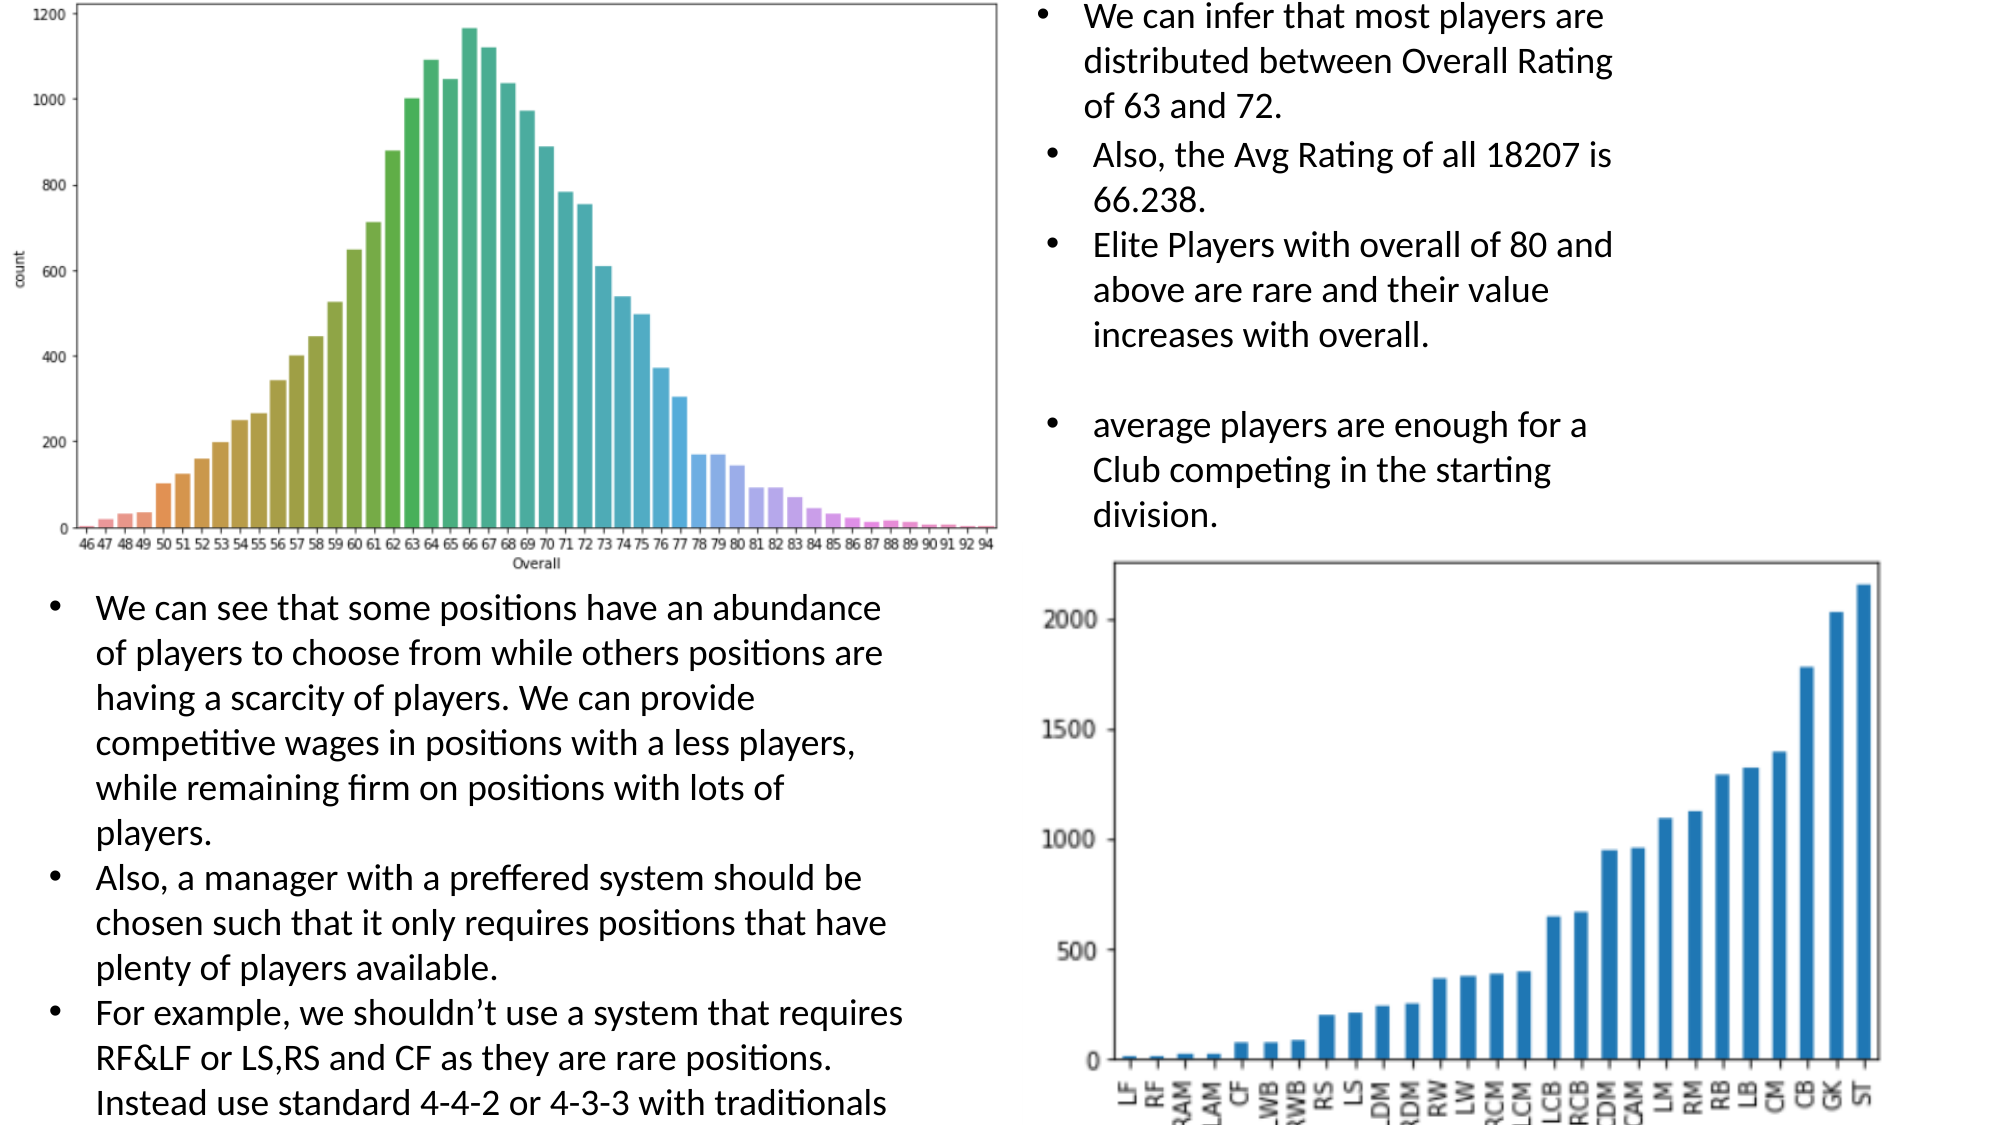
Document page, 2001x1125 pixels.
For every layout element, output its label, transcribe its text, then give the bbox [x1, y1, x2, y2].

text_box We can infer that most players are distributed between Overall Rating of 63 and 72. [1058, 0, 1642, 134]
text_box We can see that some positions have an abundance of players to choose from while others positions are having a scarcity of players. We can provide competitive wages in positions with a less players, while remaining firm on positions with lots of players. Also, a manager with a preffered system should be chosen such that it only requires positions that have plenty of players available. For example, we shouldn’t use a system that requires RF&LF or LS,RS and CF as they are rare positions. Instead use standard 4-4-2 or 4-3-3 with traditionals [34, 576, 926, 1125]
picture [0, 0, 1894, 1125]
text_box Also, the Avg Rating of all 18207 is 66.238. Elite Players with overall of 80 and above are rare and their value increases with overall. average players are enough for a Club competing in the starting division. [1058, 122, 1633, 542]
